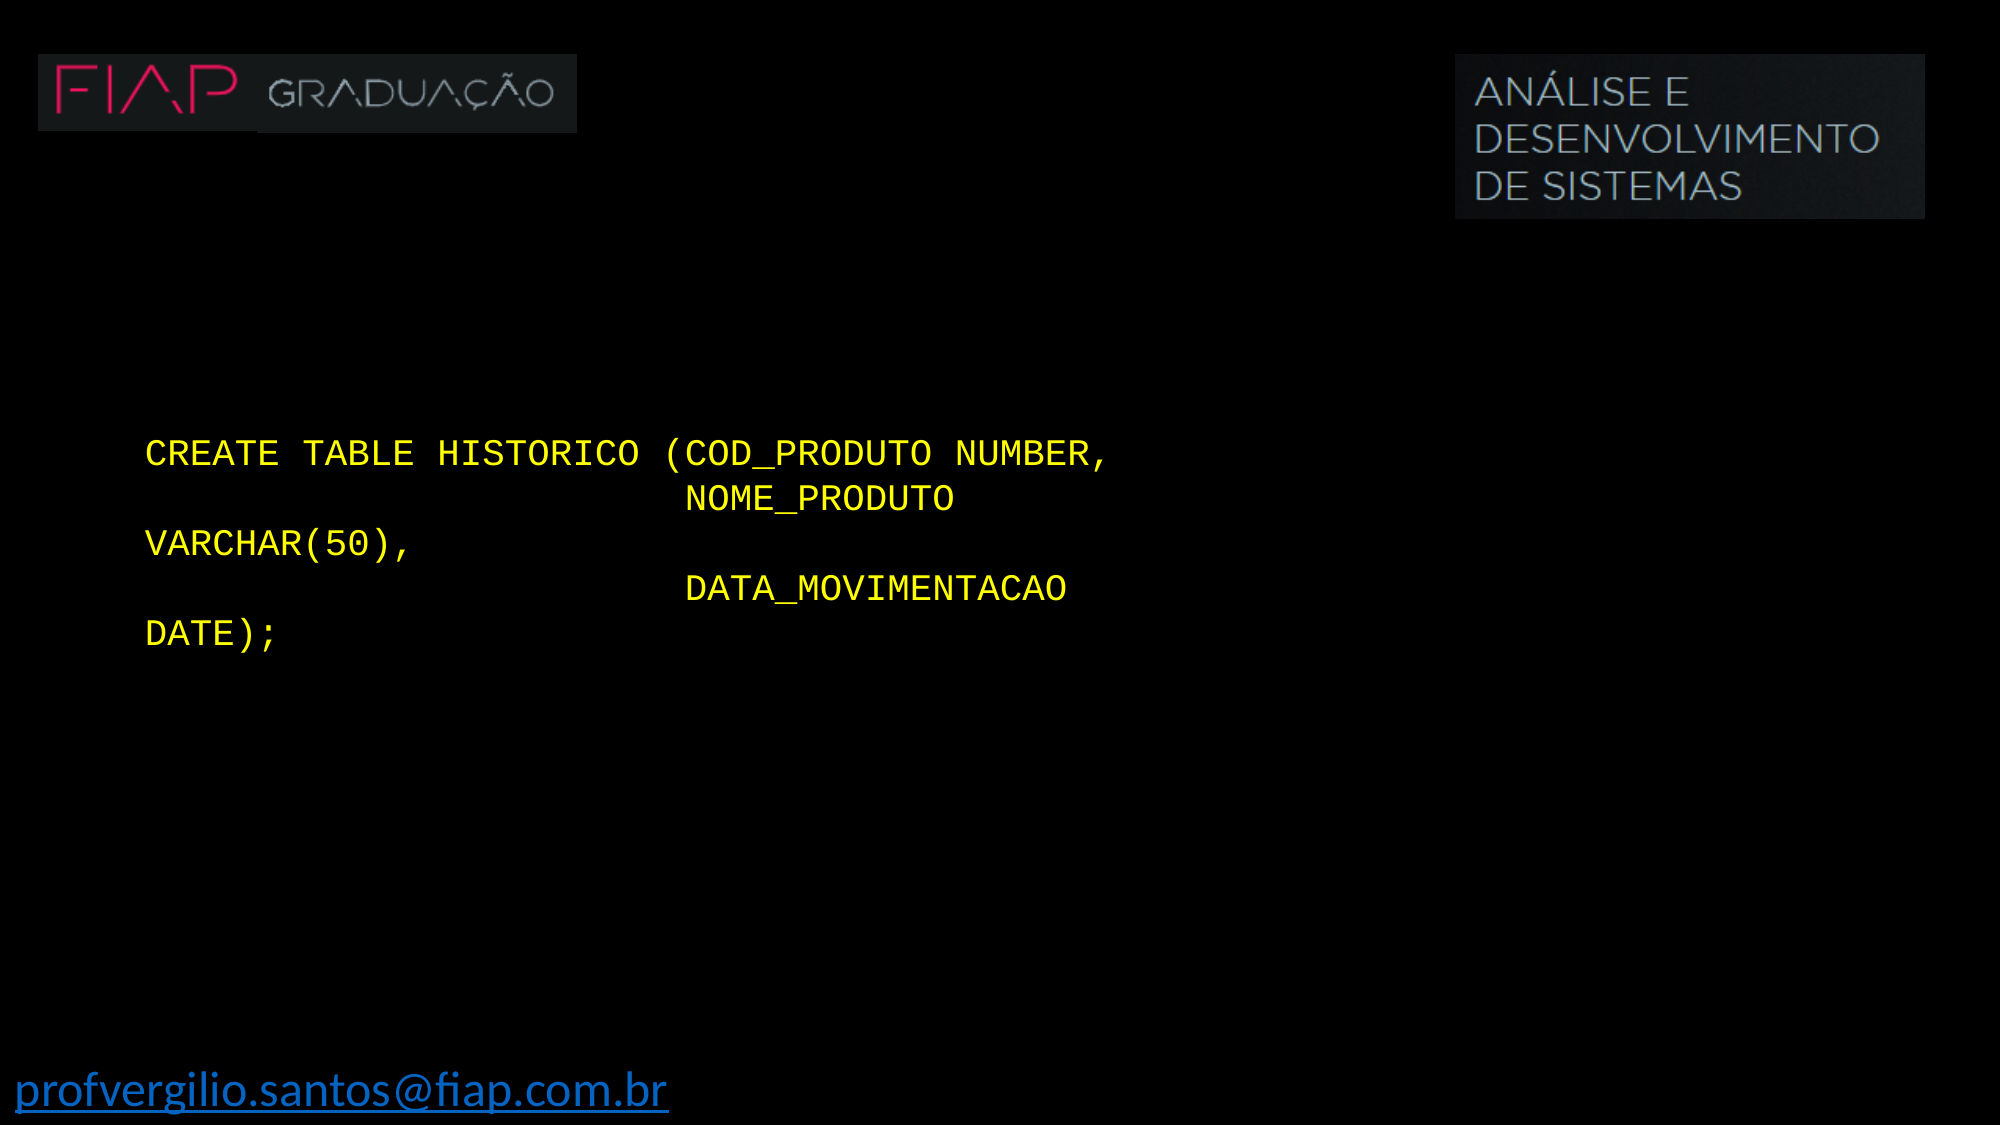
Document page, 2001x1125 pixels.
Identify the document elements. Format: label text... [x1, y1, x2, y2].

text_box profvergilio.santos@fiap.com.br [0, 1049, 940, 1124]
picture [38, 54, 577, 133]
picture [1455, 54, 1925, 219]
text_box CREATE TABLE HISTORICO (COD_PRODUTO NUMBER, NOME_PRODUTO VARCHAR(50), DATA_MOVIMENTACAO DATE); [130, 420, 1138, 661]
